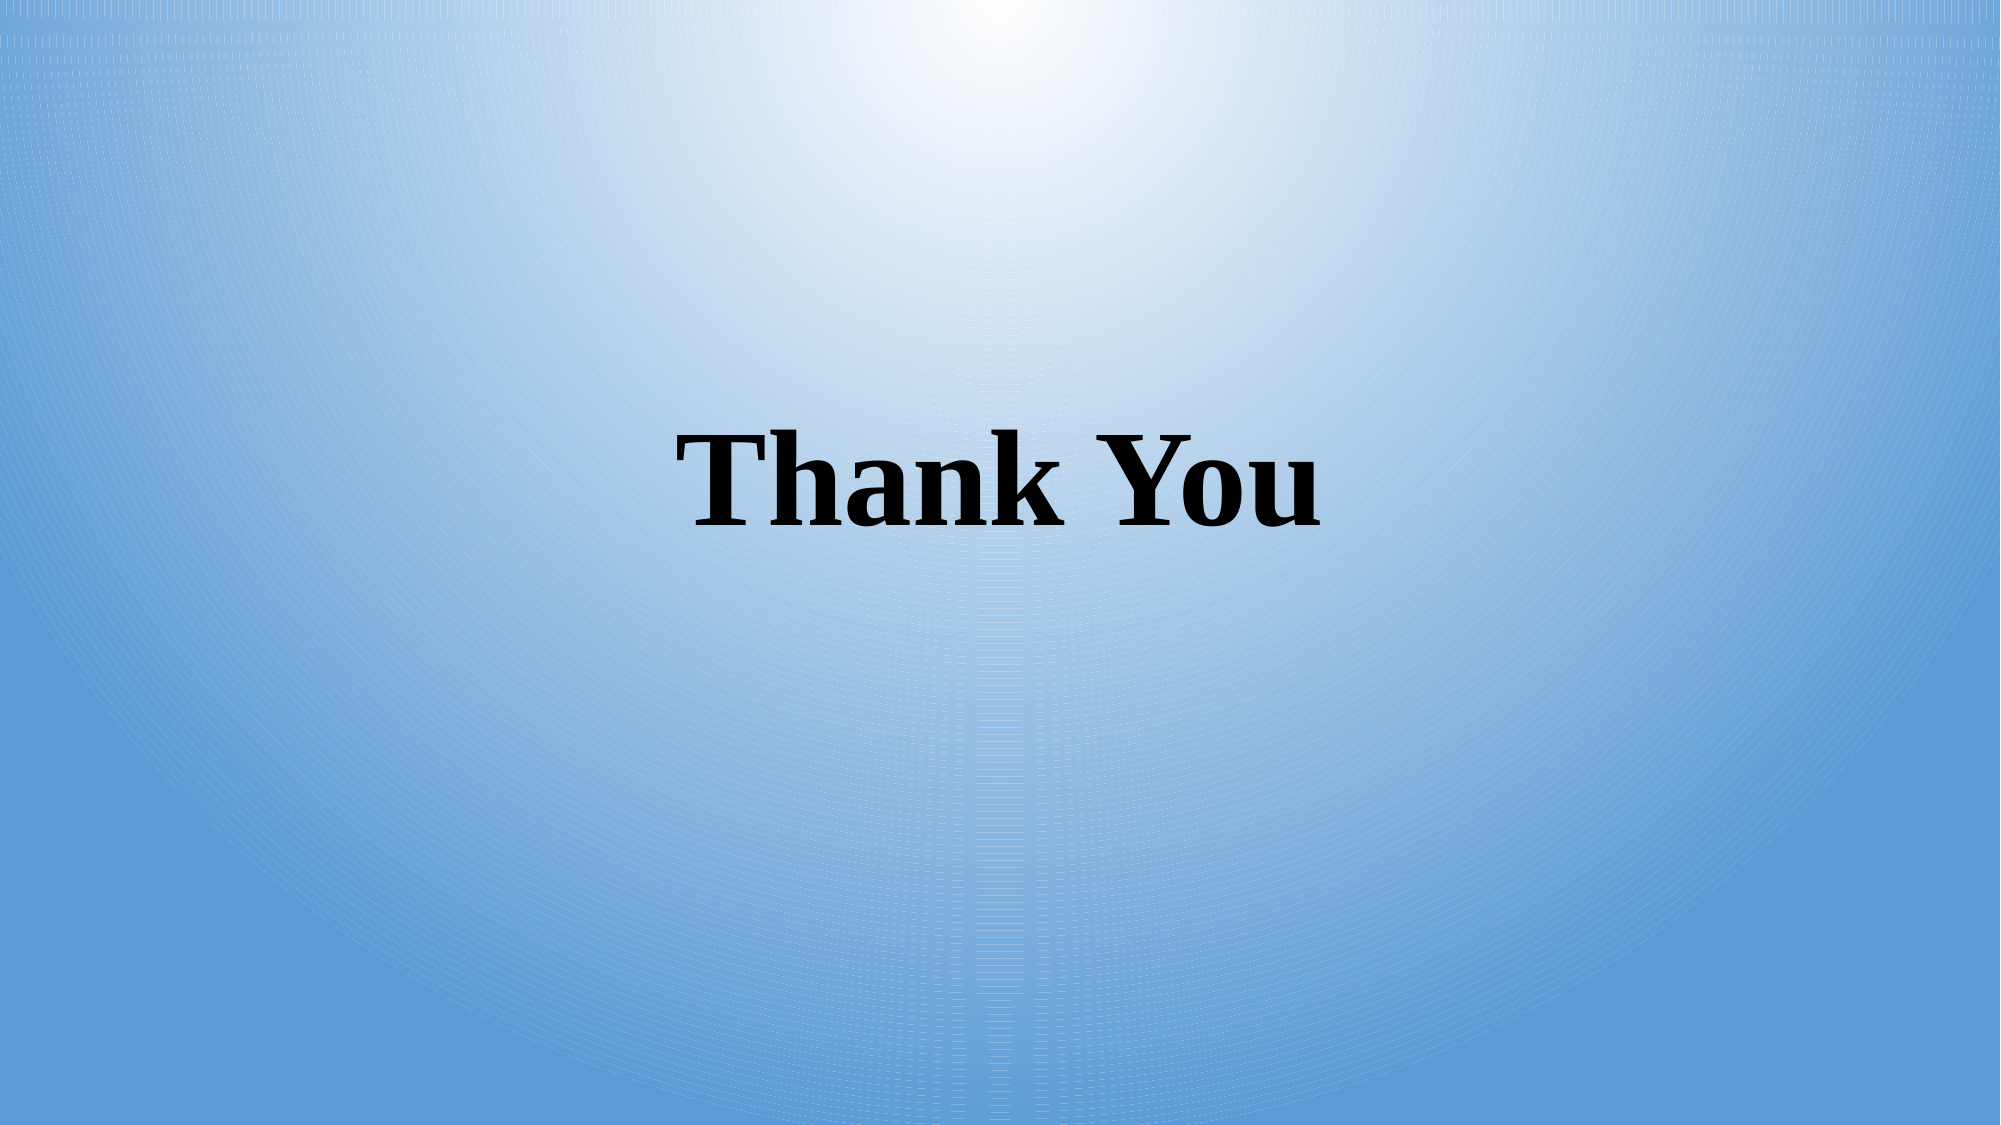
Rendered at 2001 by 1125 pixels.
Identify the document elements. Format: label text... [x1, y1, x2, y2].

text_box Thank You [660, 380, 1340, 561]
